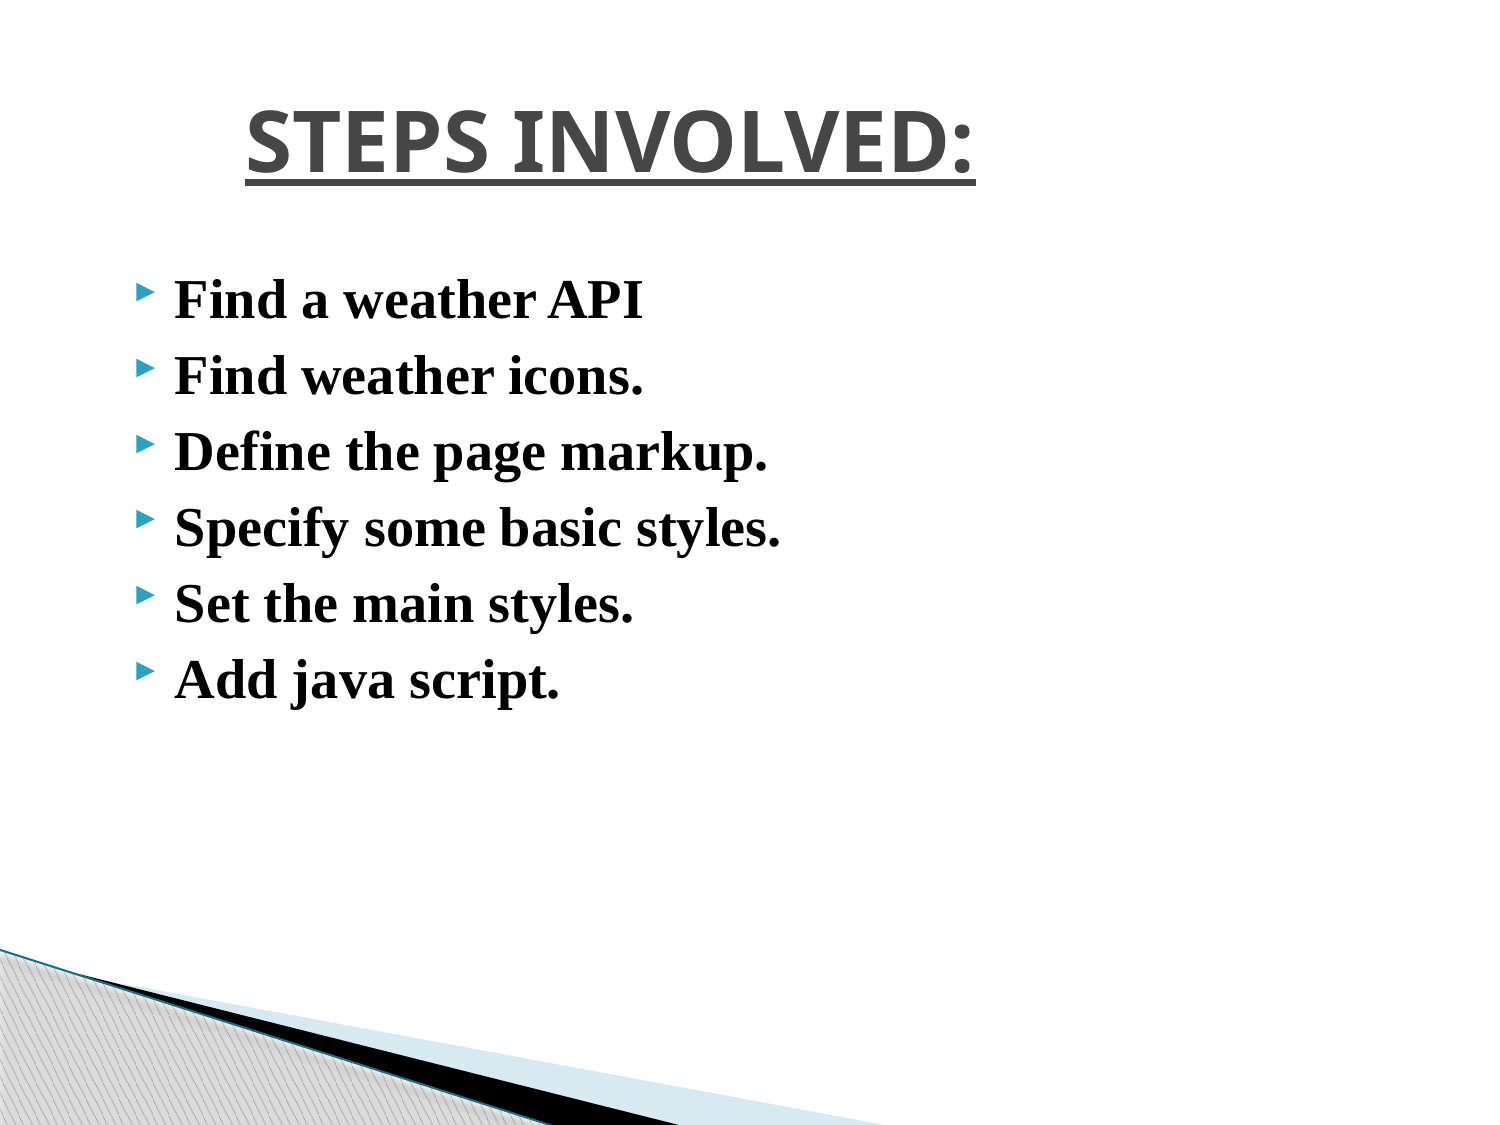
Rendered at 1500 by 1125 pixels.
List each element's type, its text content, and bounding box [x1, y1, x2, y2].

list Find a weather API Find weather icons. Define the page markup. Specify some basic styles. Set the main styles. Add java script. [100, 255, 1500, 1093]
title STEPS INVOLVED: [75, 45, 1425, 233]
